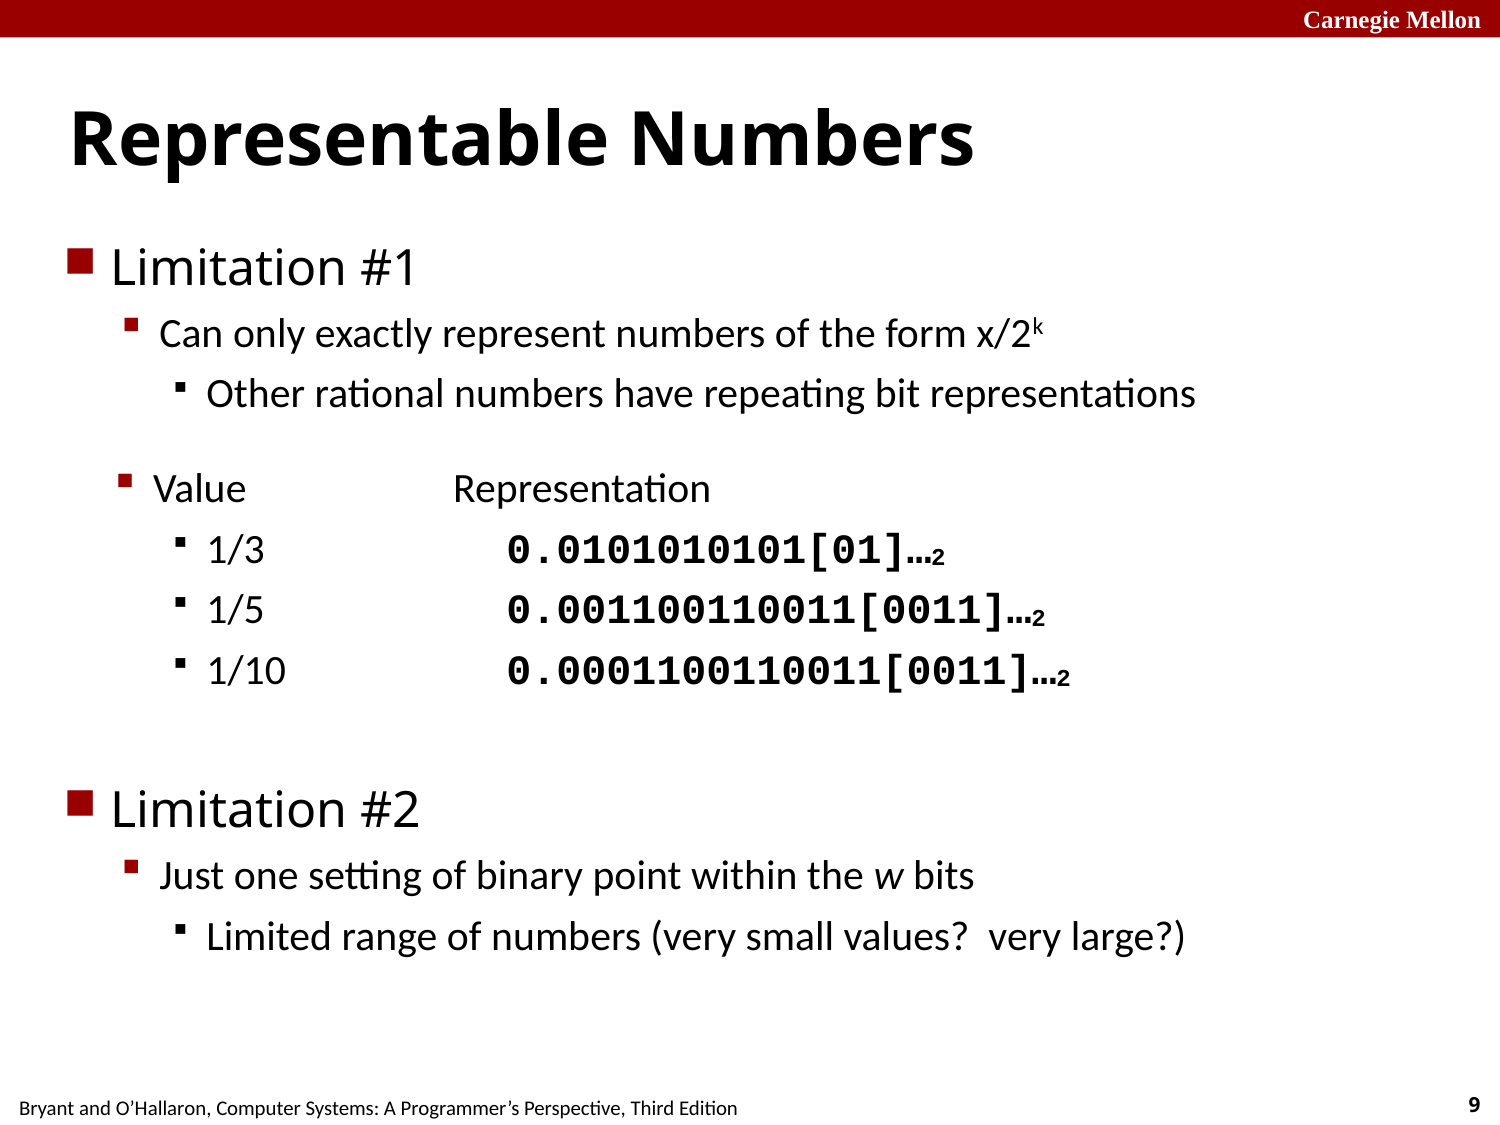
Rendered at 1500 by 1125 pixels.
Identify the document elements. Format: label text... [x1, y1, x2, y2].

title Representable Numbers [62, 41, 1438, 228]
list Limitation #1 Can only exactly represent numbers of the form x/2k Other rational numbers have repeating bit representations Value Representation 1/3 0.0101010101[01]…2 1/5 0.001100110011[0011]…2 1/10 0.0001100110011[0011]…2 Limitation #2 Just one setting of binary point within the w bits Limited range of numbers (very small values? very large?) [62, 228, 1438, 1122]
